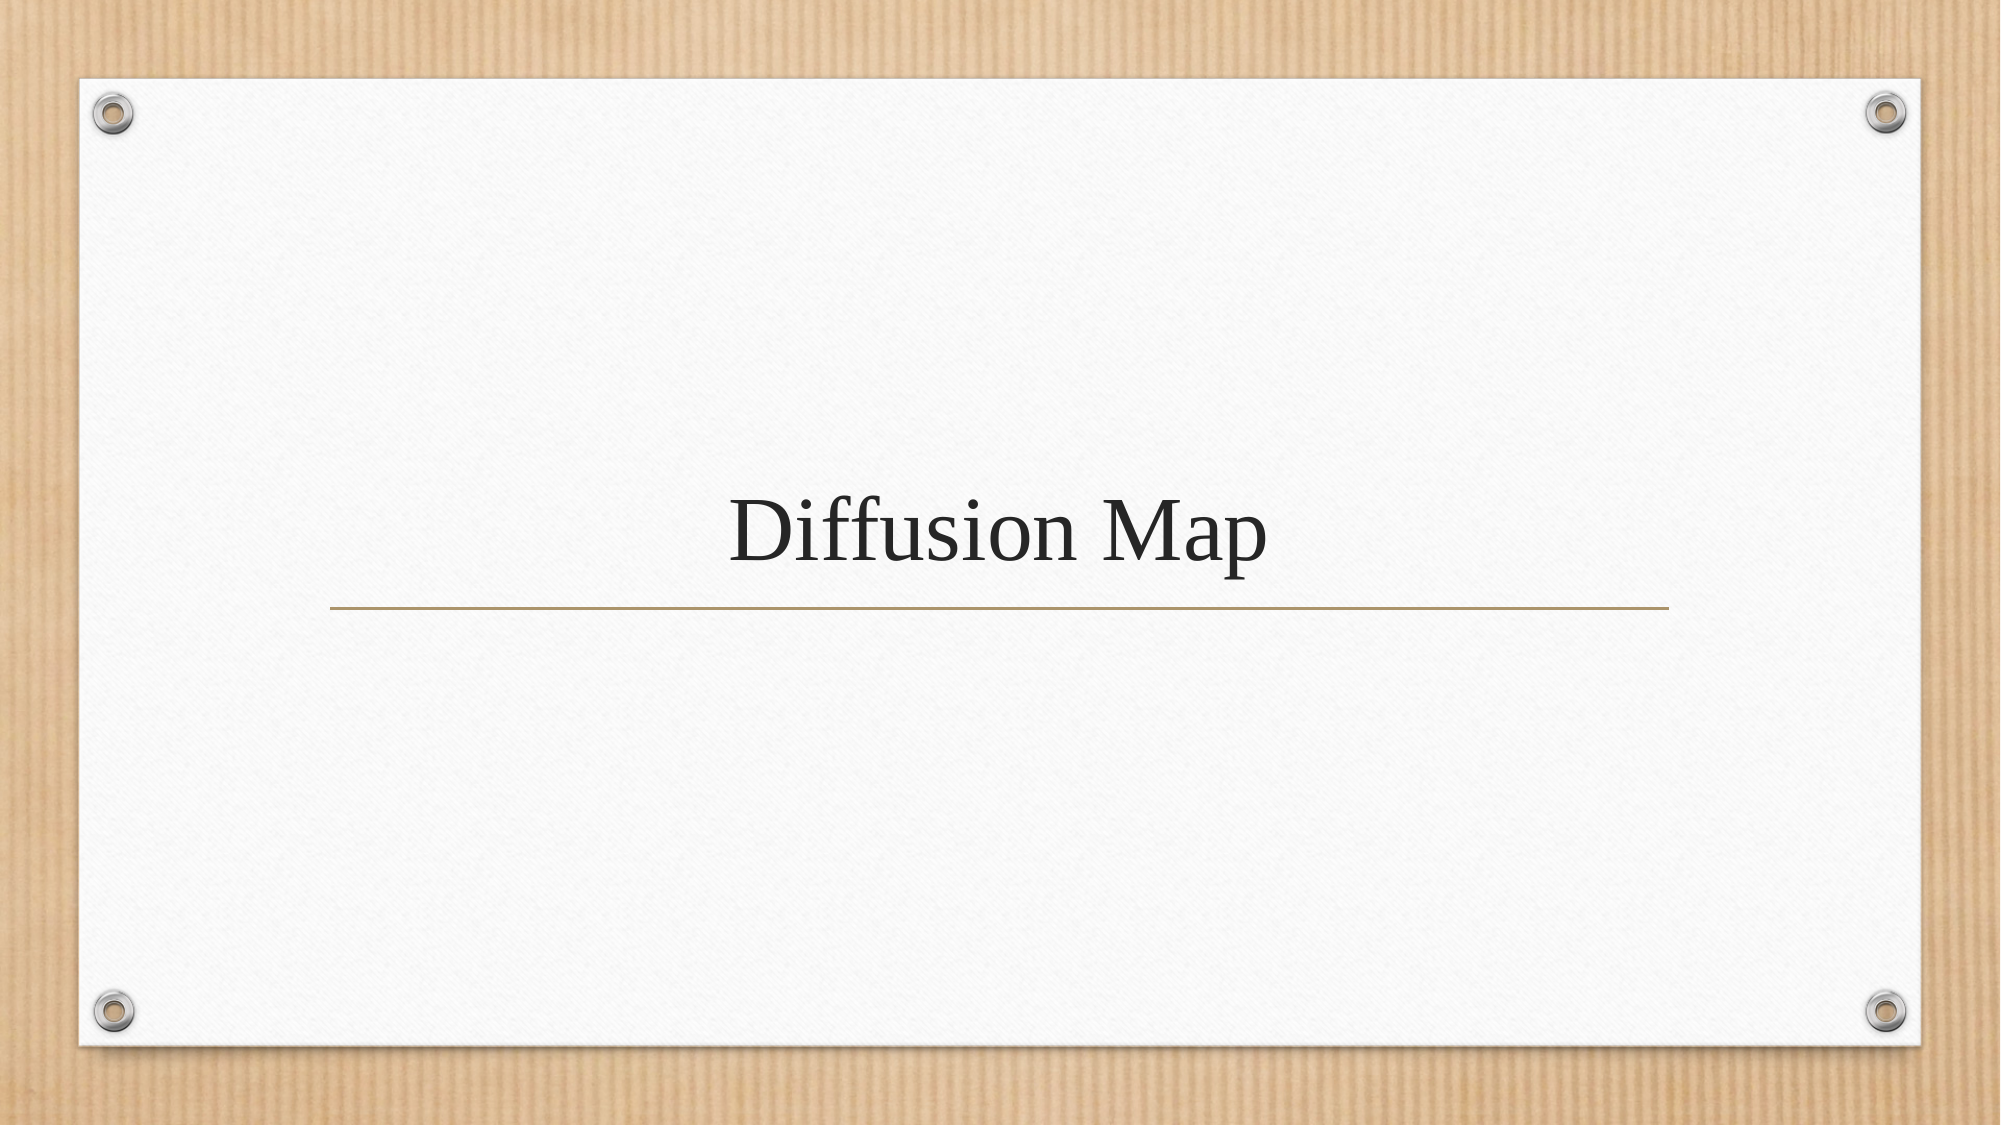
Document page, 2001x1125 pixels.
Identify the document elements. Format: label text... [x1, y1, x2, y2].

title Diffusion Map [330, 287, 1669, 587]
picture [0, 0, 2001, 1125]
